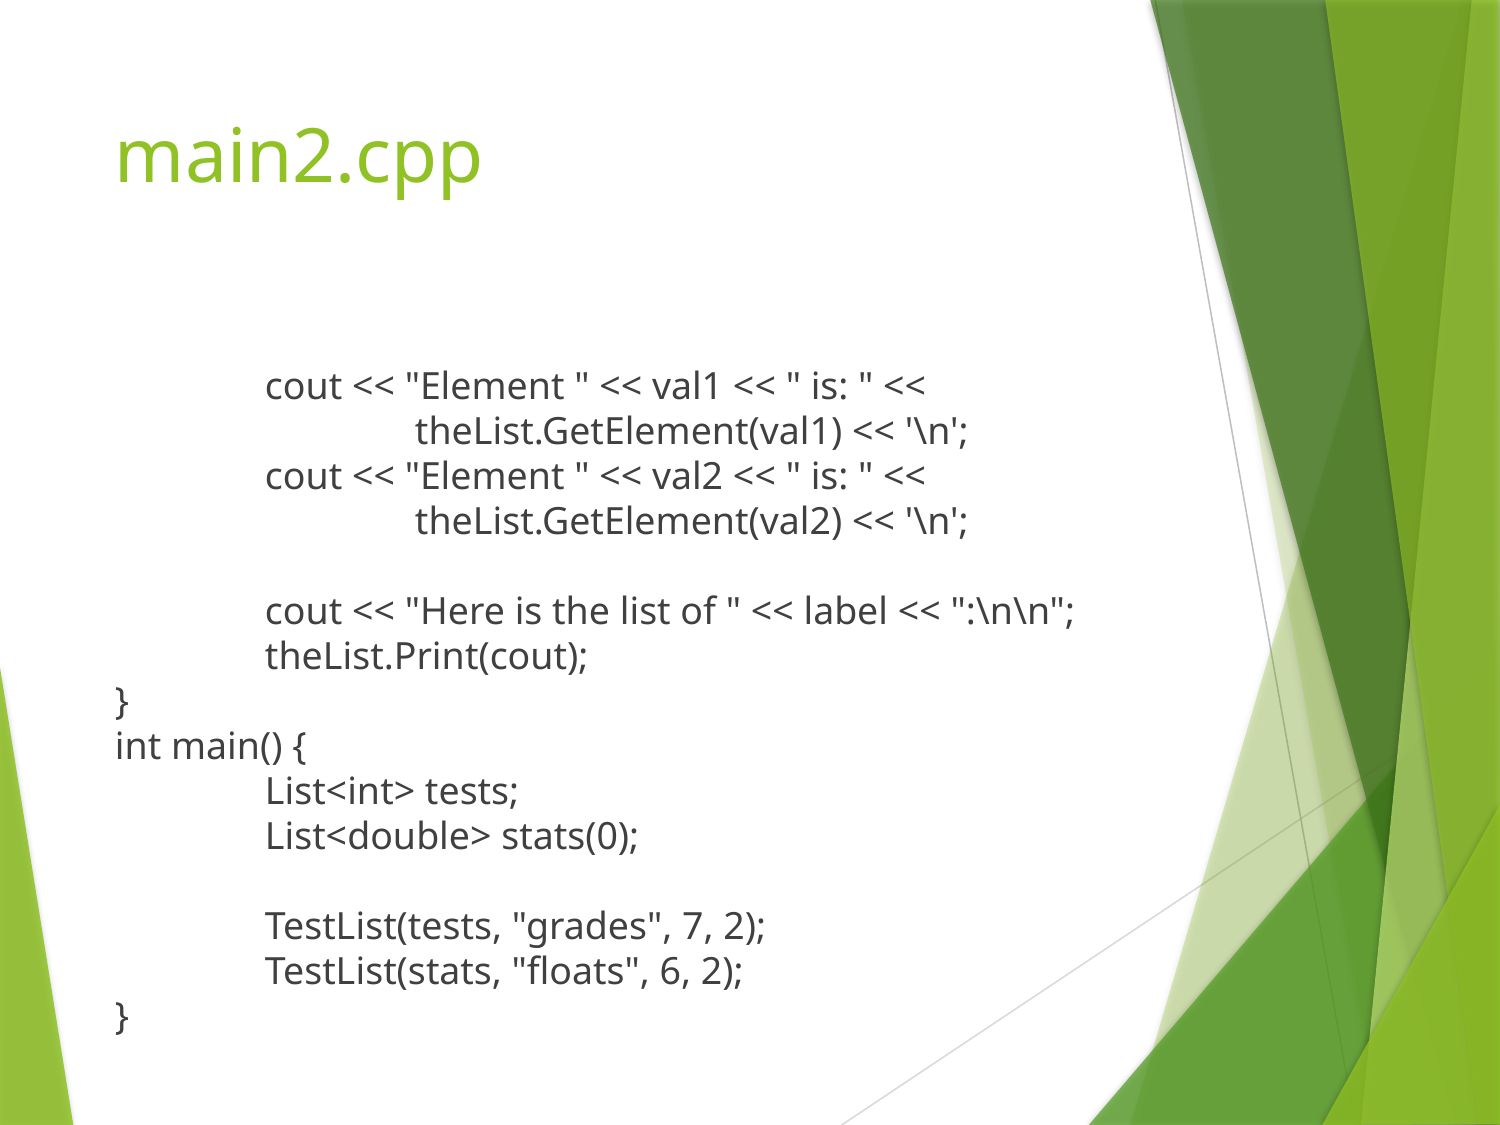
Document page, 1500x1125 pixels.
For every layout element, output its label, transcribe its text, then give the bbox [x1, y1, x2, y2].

list cout << "Element " << val1 << " is: " << theList.GetElement(val1) << '\n'; cout << "Element " << val2 << " is: " << theList.GetElement(val2) << '\n'; cout << "Here is the list of " << label << ":\n\n"; theList.Print(cout); } int main() { List<int> tests; List<double> stats(0); TestList(tests, "grades", 7, 2); TestList(stats, "floats", 6, 2); } [99, 354, 1142, 992]
title main2.cpp [99, 99, 1142, 317]
